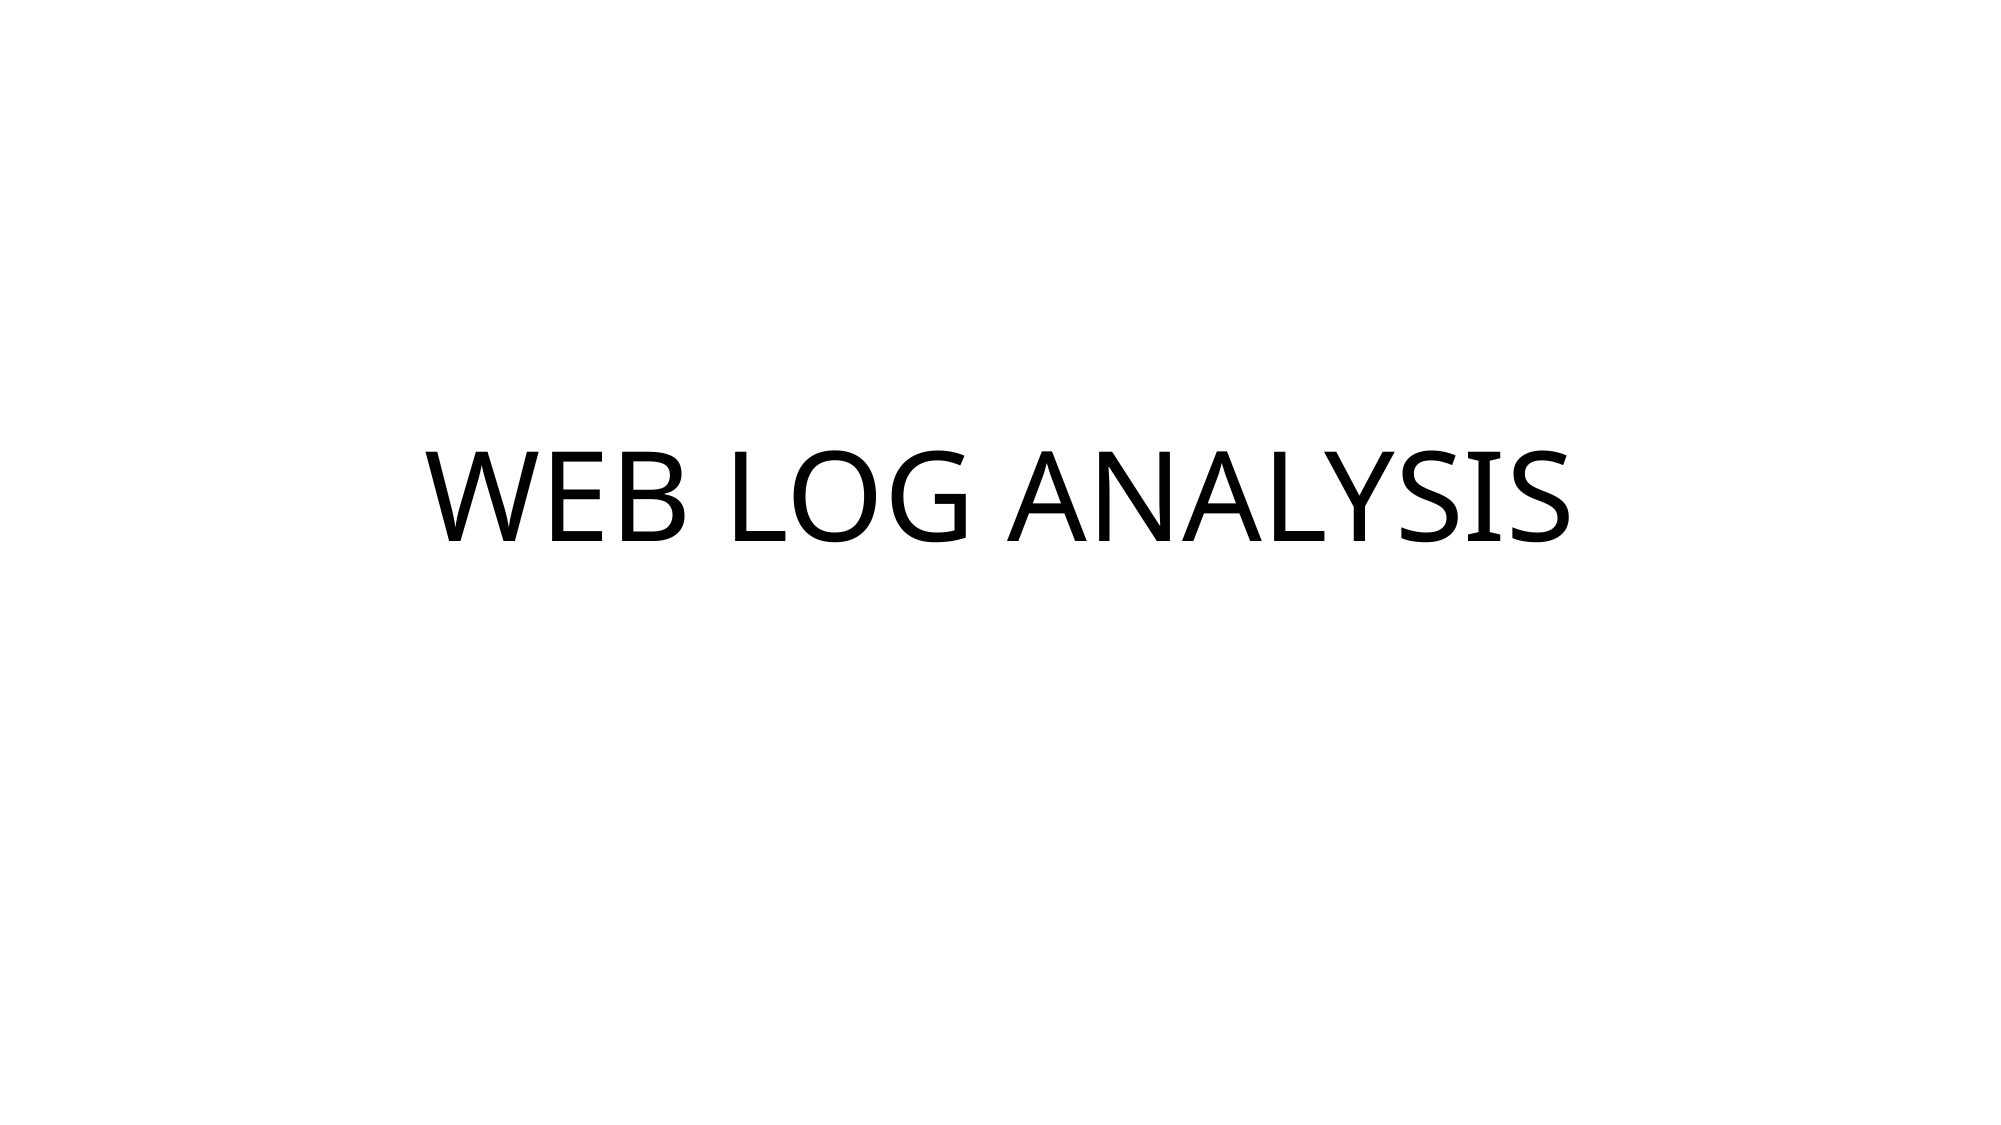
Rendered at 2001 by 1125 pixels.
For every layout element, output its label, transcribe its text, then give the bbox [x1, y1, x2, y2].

title WEB LOG ANALYSIS [249, 184, 1750, 576]
